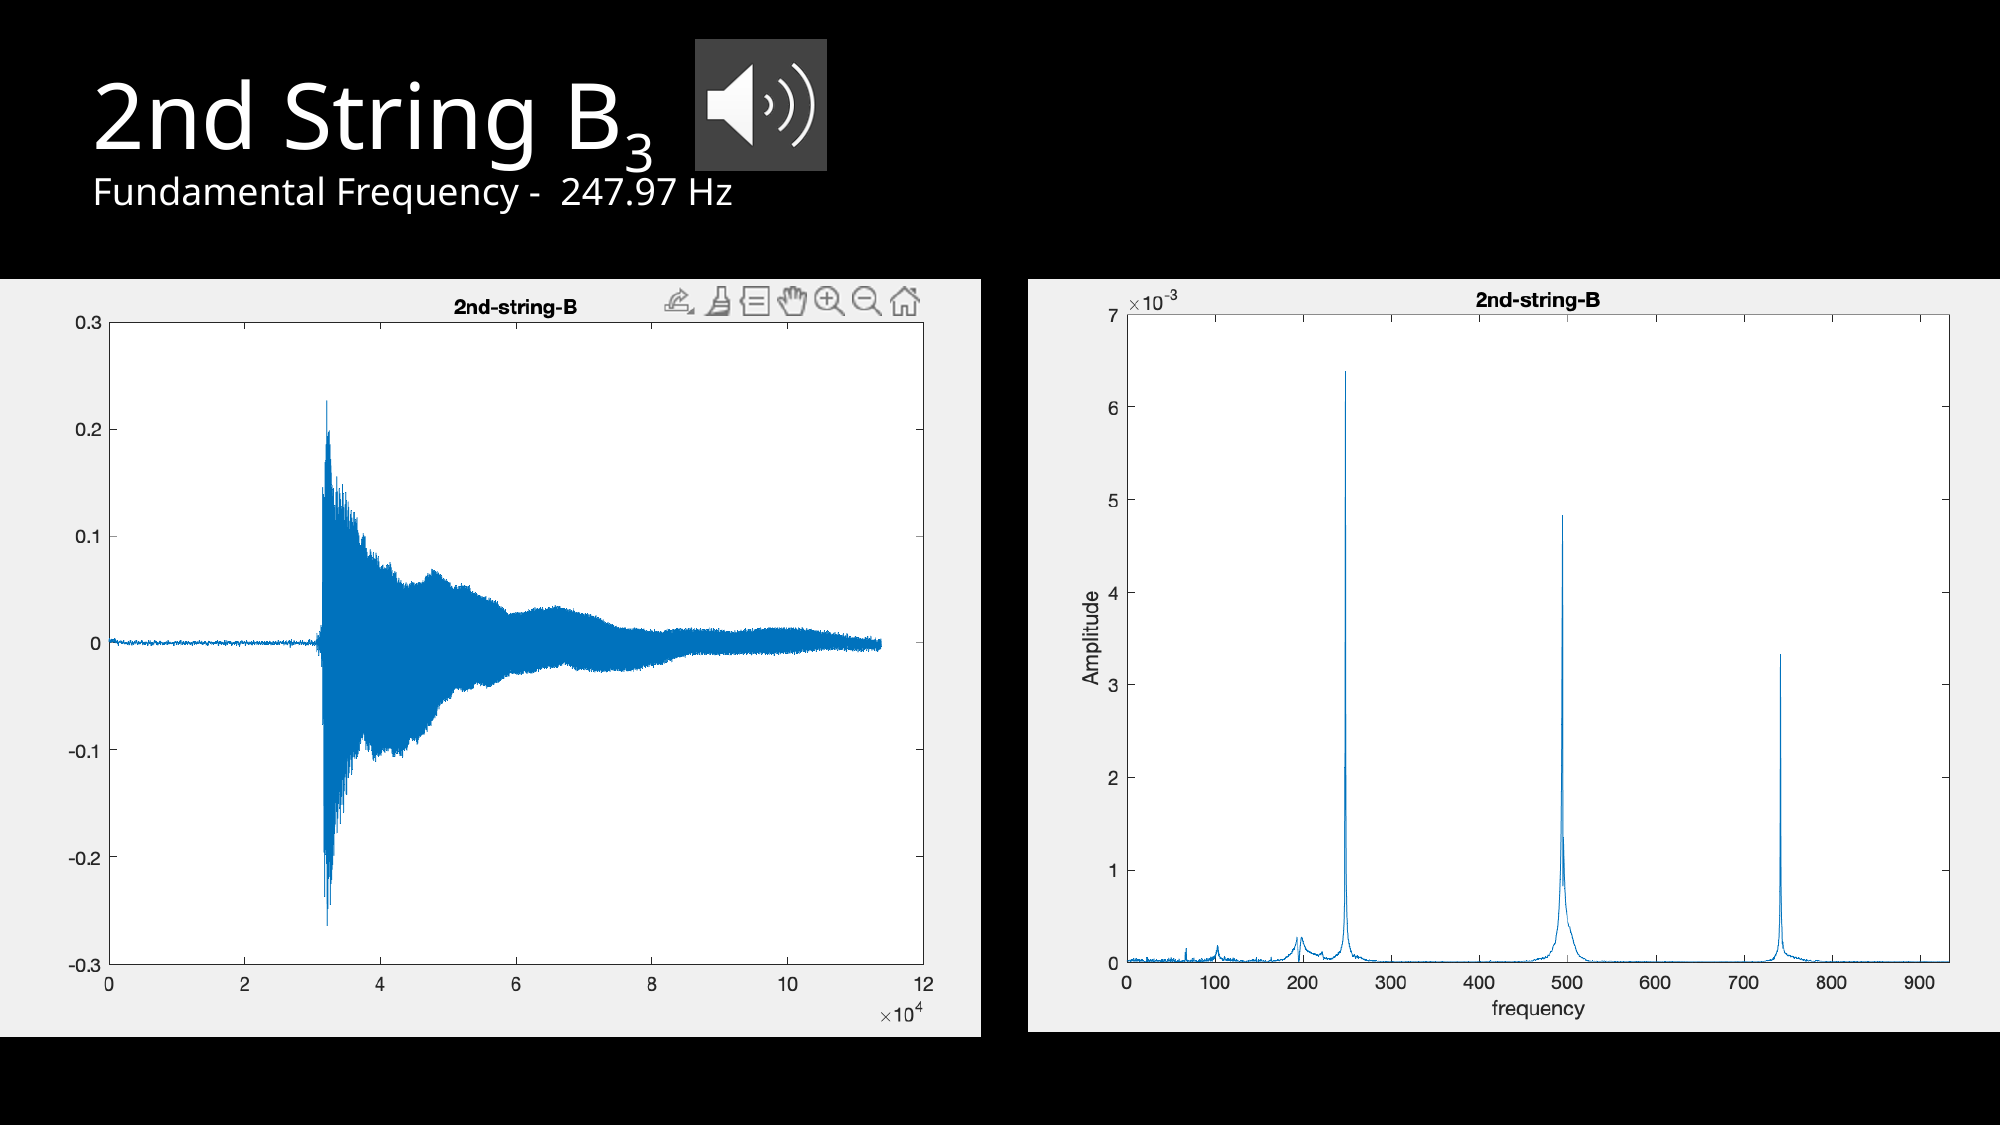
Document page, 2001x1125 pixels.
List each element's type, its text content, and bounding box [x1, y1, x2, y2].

title 2nd String B3 [77, 51, 1578, 260]
picture [694, 38, 828, 172]
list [0, 279, 981, 1037]
picture [1028, 279, 2000, 1033]
text_box Fundamental Frequency - 247.97 Hz [77, 160, 853, 221]
